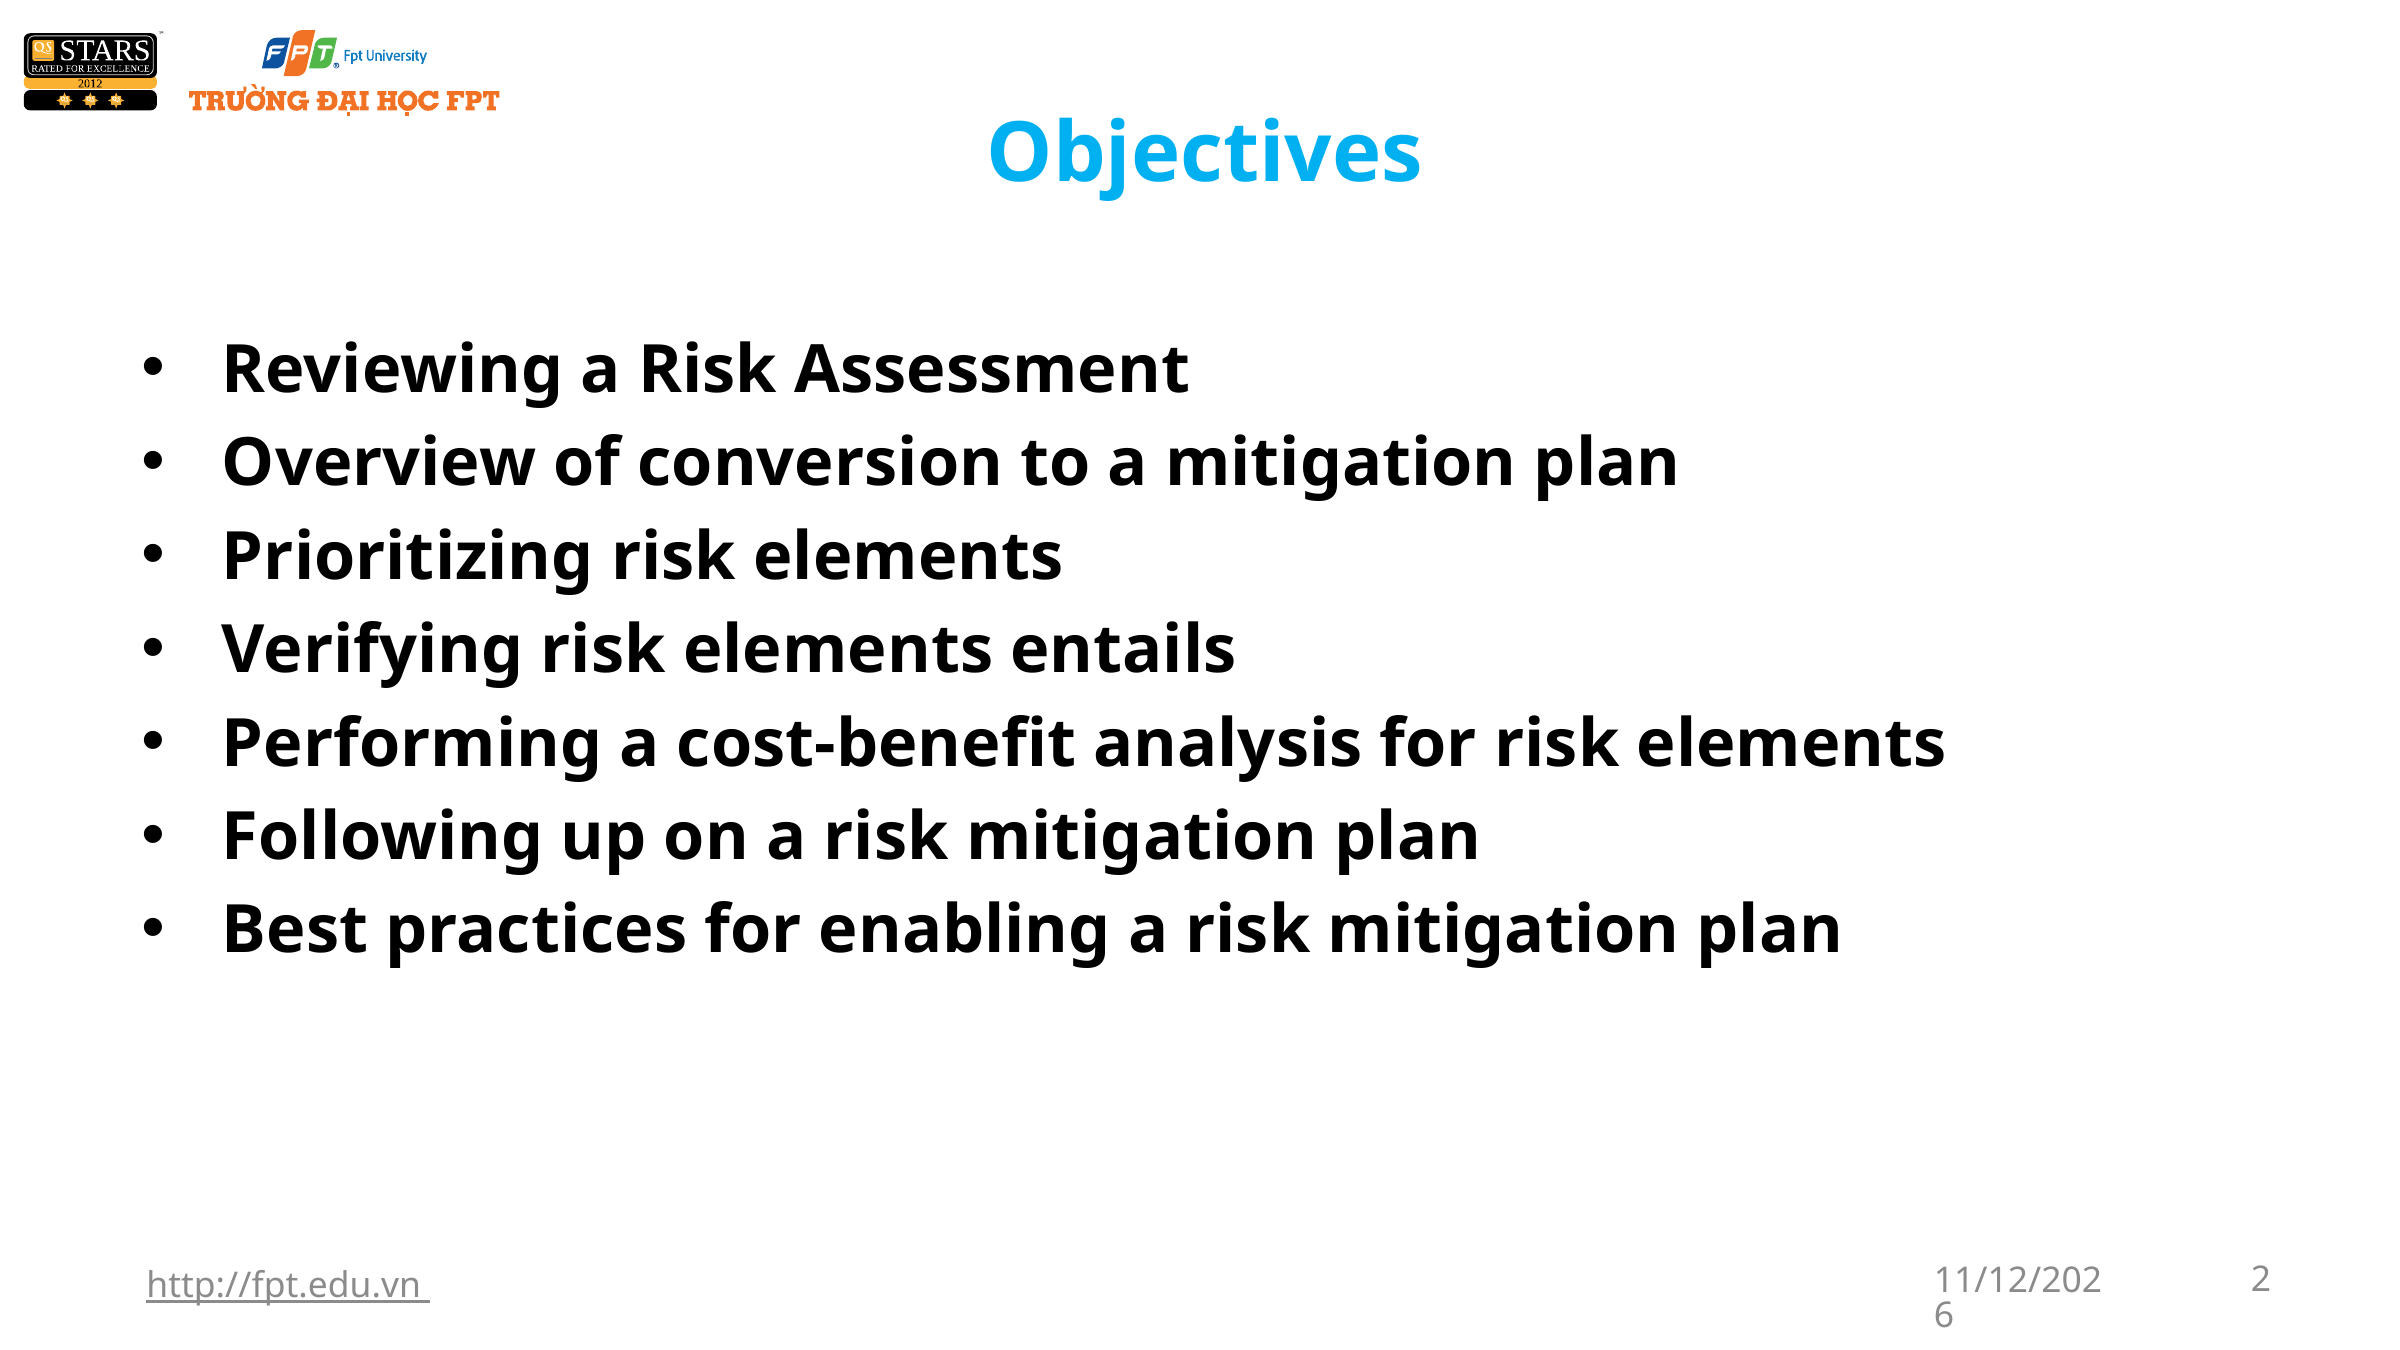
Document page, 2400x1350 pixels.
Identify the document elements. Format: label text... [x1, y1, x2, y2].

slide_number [1912, 1250, 2138, 1313]
footer http://fpt.edu.vn [125, 1250, 885, 1322]
title Objectives [124, 36, 2285, 262]
list Reviewing a Risk Assessment Overview of conversion to a mitigation plan Prioritizing risk elements Verifying risk elements entails Performing a cost-benefit analysis for risk elements Following up on a risk mitigation plan Best practices for enabling a risk mitigation plan [120, 315, 2280, 1206]
slide_number 2 [2175, 1250, 2293, 1312]
